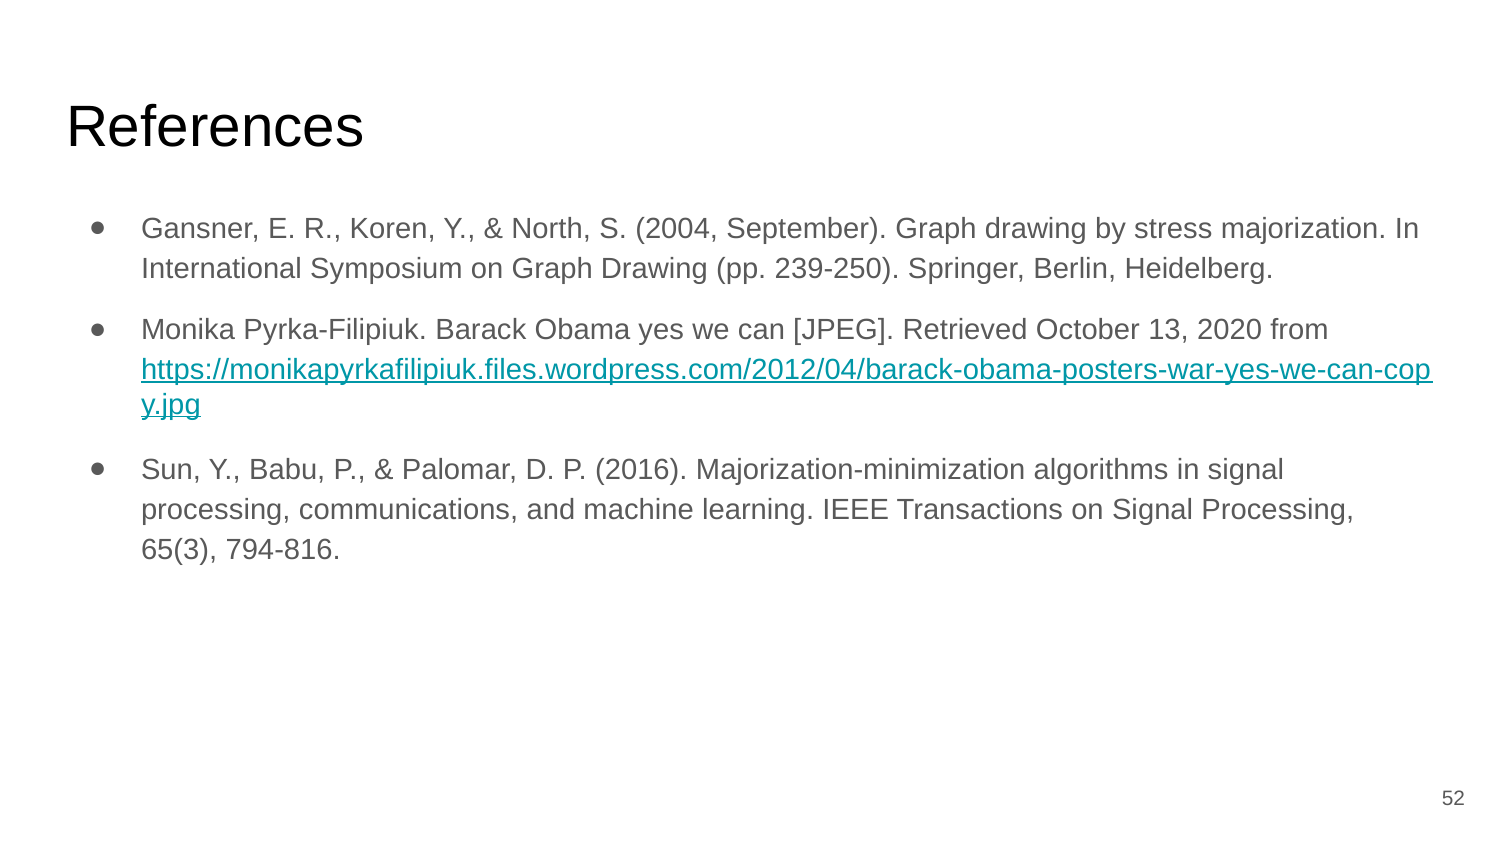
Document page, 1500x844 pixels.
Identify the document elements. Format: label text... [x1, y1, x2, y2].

slide_number 52 [1389, 764, 1480, 830]
title References [51, 72, 1449, 167]
list Gansner, E. R., Koren, Y., & North, S. (2004, September). Graph drawing by stress majorization. In International Symposium on Graph Drawing (pp. 239-250). Springer, Berlin, Heidelberg. Monika Pyrka-Filipiuk. Barack Obama yes we can [JPEG]. Retrieved October 13, 2020 from https://monikapyrkafilipiuk.files.wordpress.com/2012/04/barack-obama-posters-war-yes-we-can-copy.jpg Sun, Y., Babu, P., & Palomar, D. P. (2016). Majorization-minimization algorithms in signal processing, communications, and machine learning. IEEE Transactions on Signal Processing, 65(3), 794-816. [51, 189, 1449, 750]
